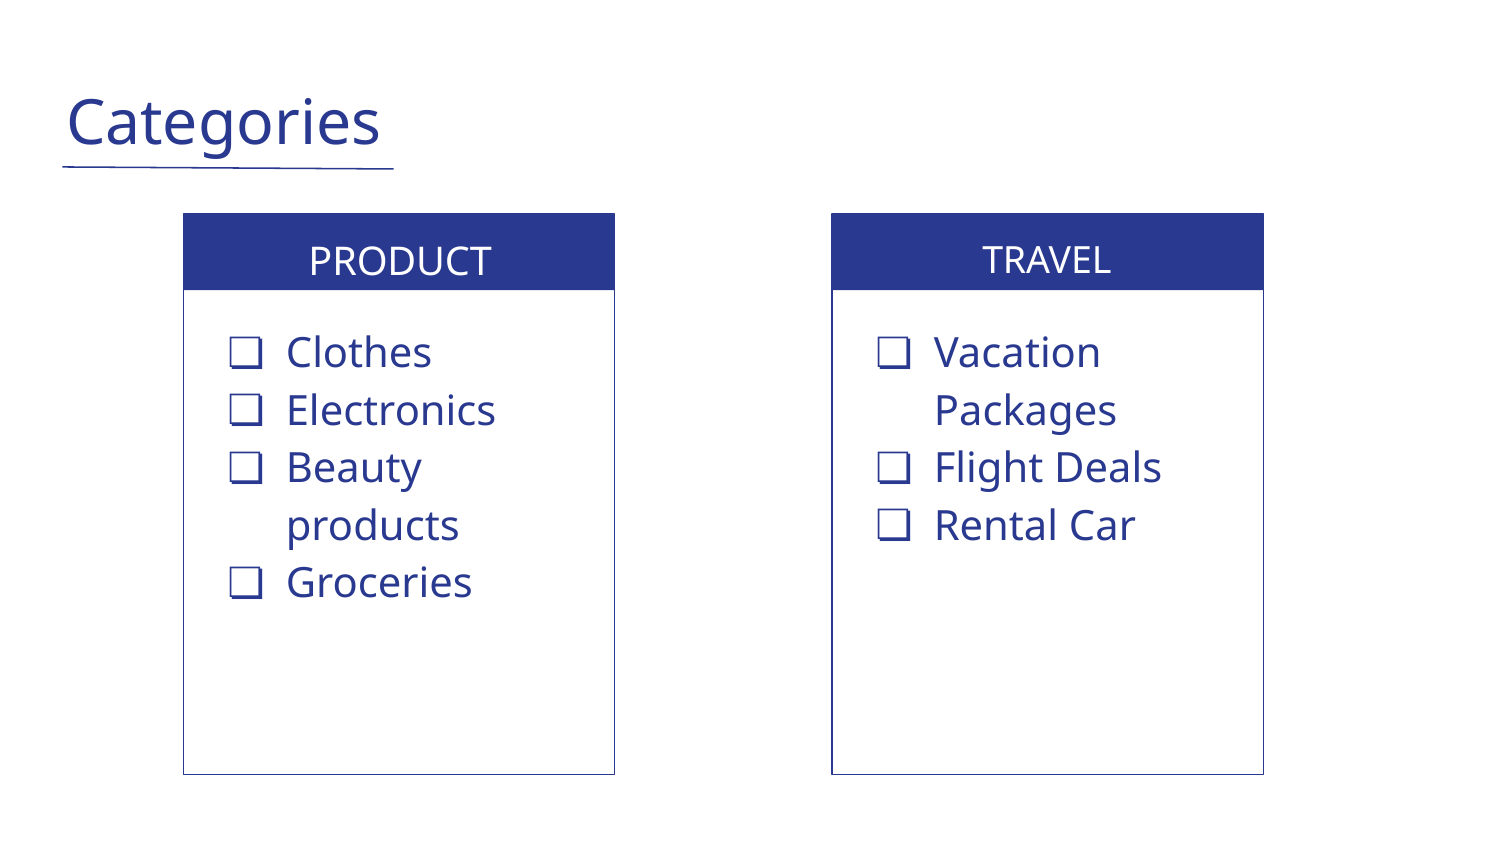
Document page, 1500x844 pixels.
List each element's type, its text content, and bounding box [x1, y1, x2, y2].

title Categories [51, 67, 1449, 167]
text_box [62, 166, 394, 170]
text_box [183, 213, 615, 775]
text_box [831, 213, 1264, 775]
